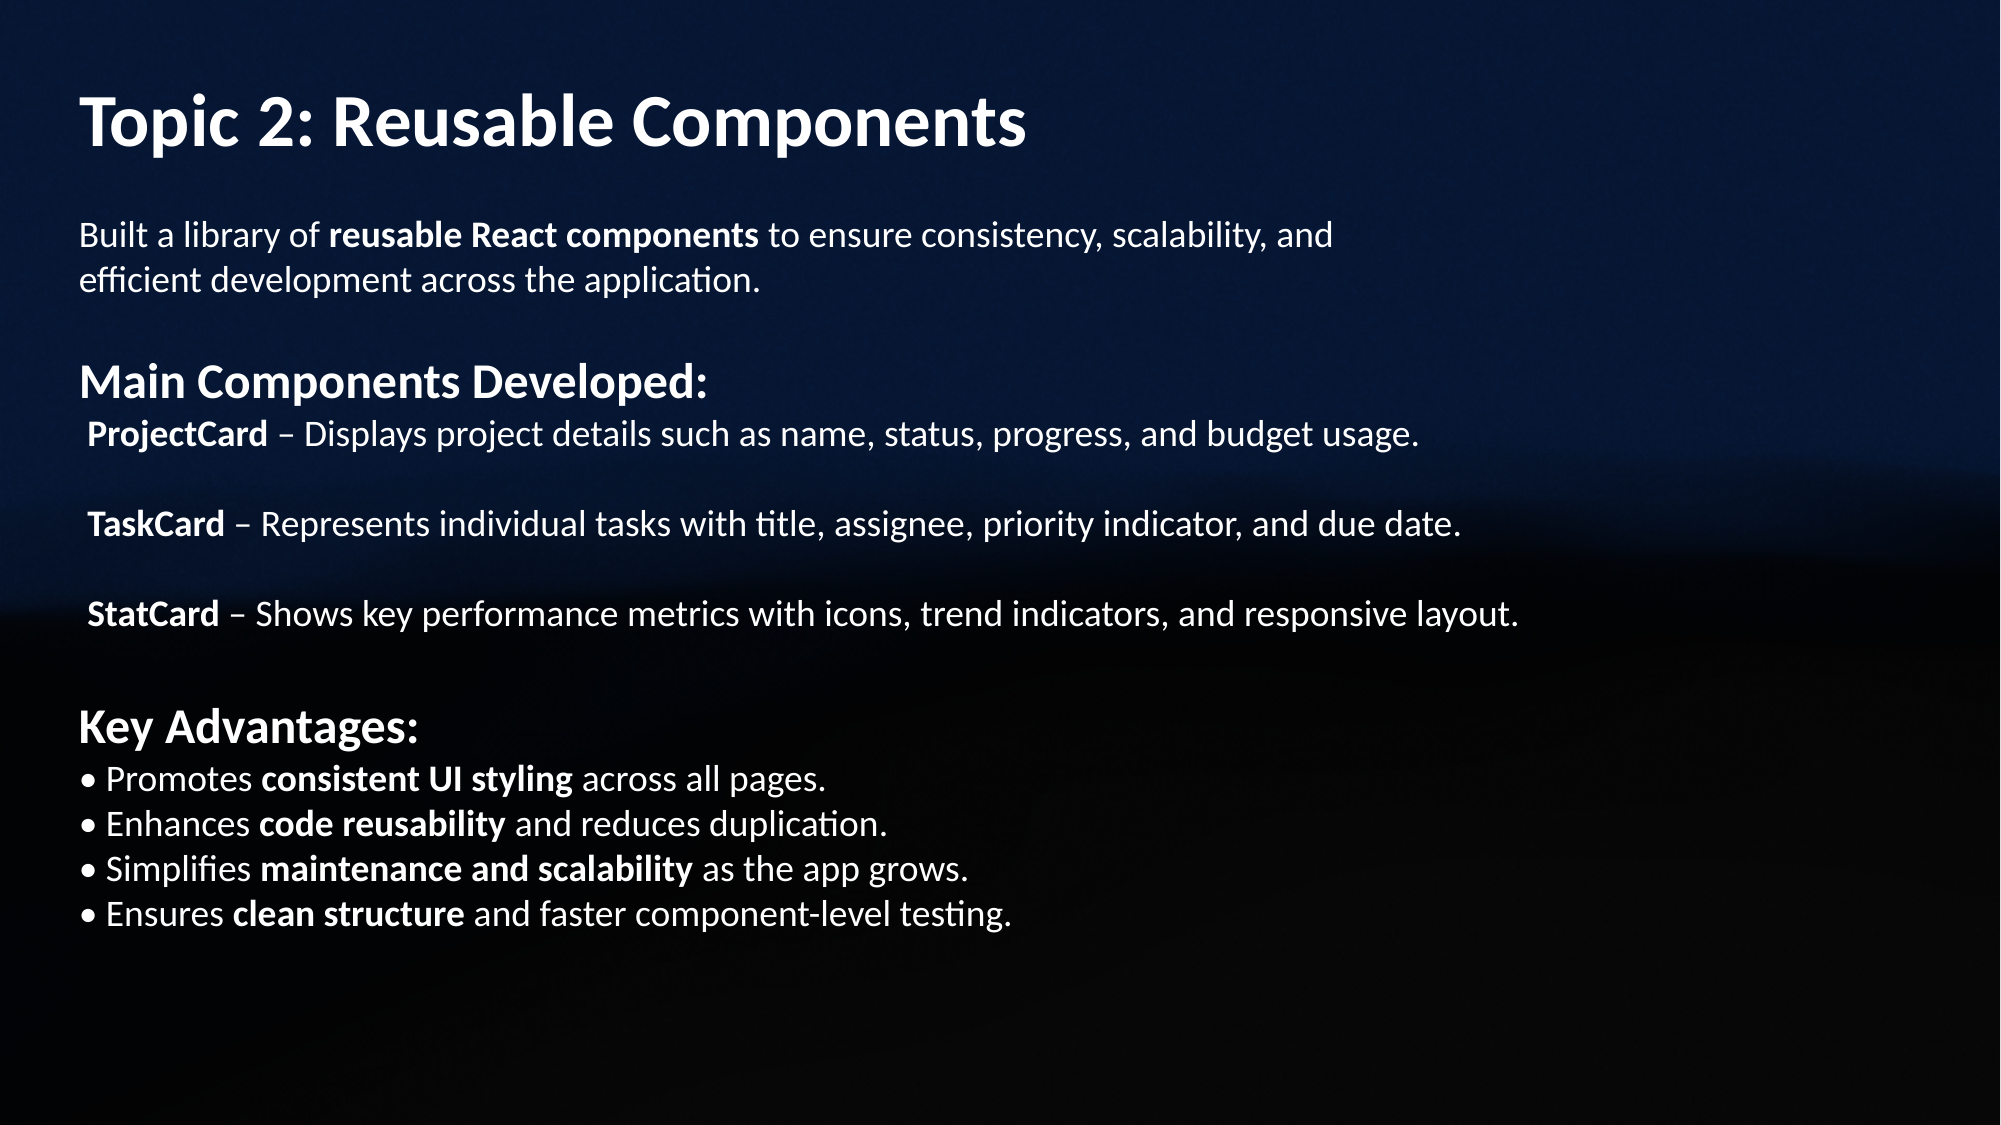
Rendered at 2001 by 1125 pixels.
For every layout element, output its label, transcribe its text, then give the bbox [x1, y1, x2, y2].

text_box Main Components Developed: ProjectCard – Displays project details such as name, status, progress, and budget usage. TaskCard – Represents individual tasks with title, assignee, priority indicator, and due date. StatCard – Shows key performance metrics with icons, trend indicators, and responsive layout. Key Advantages: • Promotes consistent UI styling across all pages. • Enhances code reusability and reduces duplication. • Simplifies maintenance and scalability as the app grows. • Ensures clean structure and faster component-level testing. [71, 341, 1625, 941]
text_box Built a library of reusable React components to ensure consistency, scalability, and efficient development across the application. [71, 202, 1428, 308]
text_box Topic 2: Reusable Components [71, 64, 1036, 169]
picture [0, 0, 2001, 1125]
